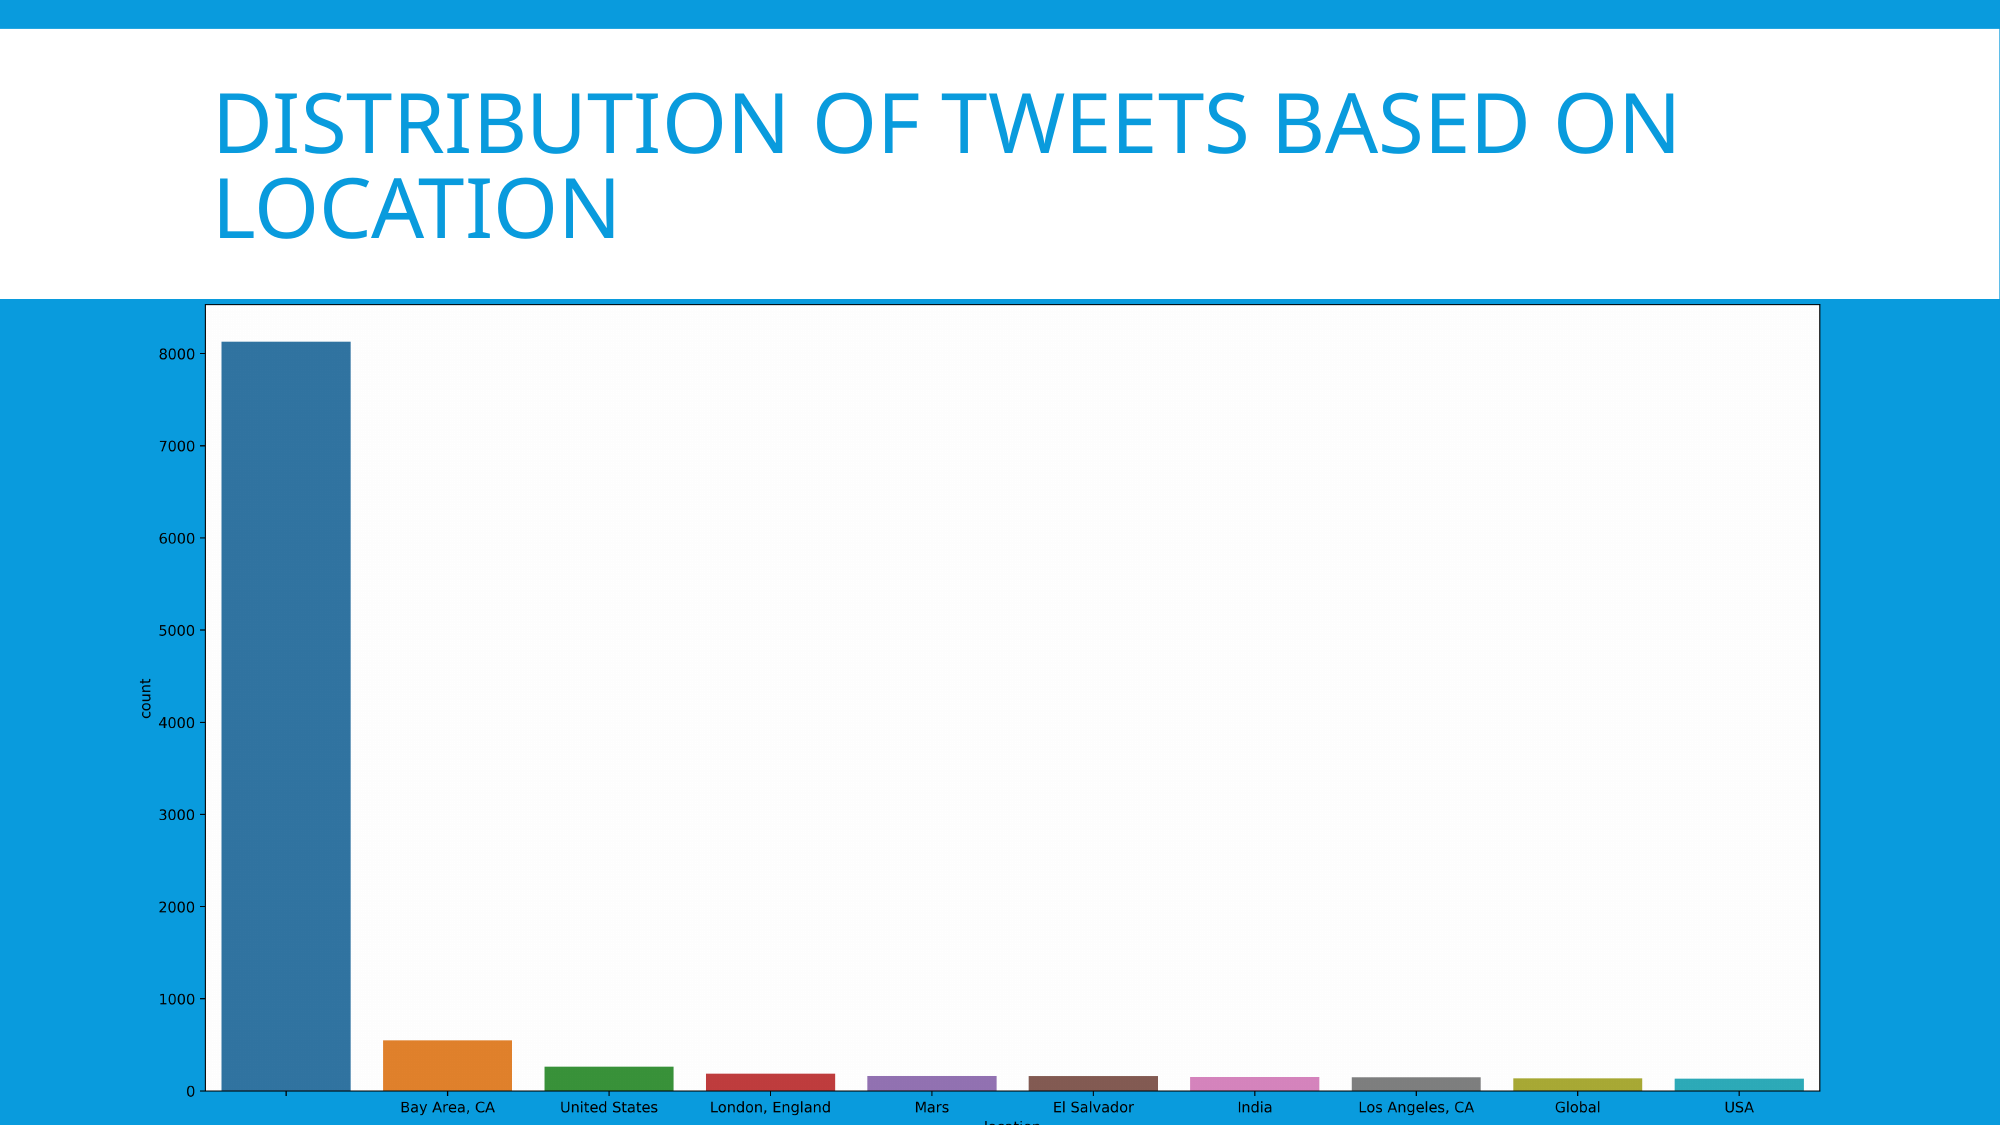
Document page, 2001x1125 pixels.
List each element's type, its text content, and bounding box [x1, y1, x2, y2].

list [128, 293, 1830, 1125]
title Distribution of Tweets based on location [197, 46, 1803, 289]
